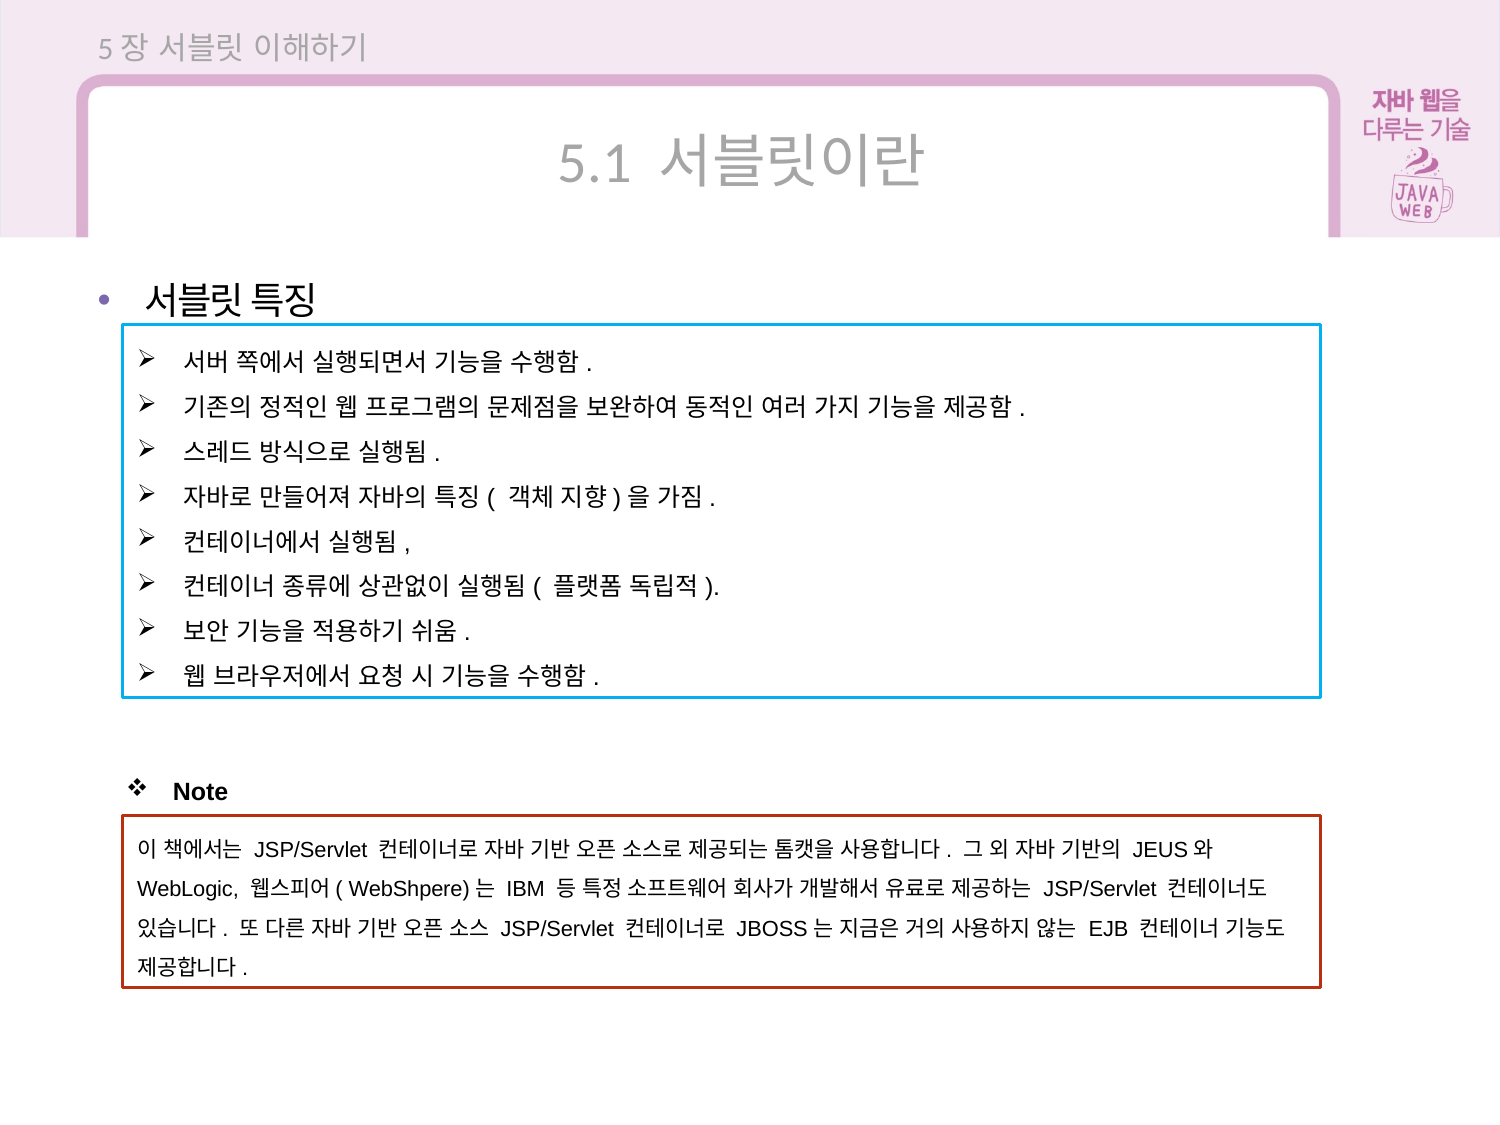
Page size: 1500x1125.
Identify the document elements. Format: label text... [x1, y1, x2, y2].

text_box 서블릿 특징 [82, 246, 1402, 329]
text_box 5.1 서블릿이란 [217, 117, 1268, 202]
text_box 서버 쪽에서 실행되면서 기능을 수행함. 기존의 정적인 웹 프로그램의 문제점을 보완하여 동적인 여러 가지 기능을 제공함. 스레드 방식으로 실행됨. 자바로 만들어져 자바의 특징( 객체 지향)을 가짐. 컨테이너에서 실행됨, 컨테이너 종류에 상관없이 실행됨( 플랫폼 독립적). 보안 기능을 적용하기 쉬움. 웹 브라우저에서 요청 시 기능을 수행함. [122, 324, 1321, 698]
text_box Note [111, 767, 324, 813]
picture [0, 0, 1500, 1125]
text_box 이 책에서는 JSP/Servlet 컨테이너로 자바 기반 오픈 소스로 제공되는 톰캣을 사용합니다. 그 외 자바 기반의 JEUS와 WebLogic, 웹스피어( WebShpere)는 IBM 등 특정 소프트웨어 회사가 개발해서 유료로 제공하는 JSP/Servlet 컨테이너도 있습니다. 또 다른 자바 기반 오픈 소스 JSP/Servlet 컨테이너로 JBOSS는 지금은 거의 사용하지 않는 EJB 컨테이너 기능도 제공합니다. [122, 815, 1321, 988]
text_box 5장 서블릿 이해하기 [82, 0, 1133, 74]
